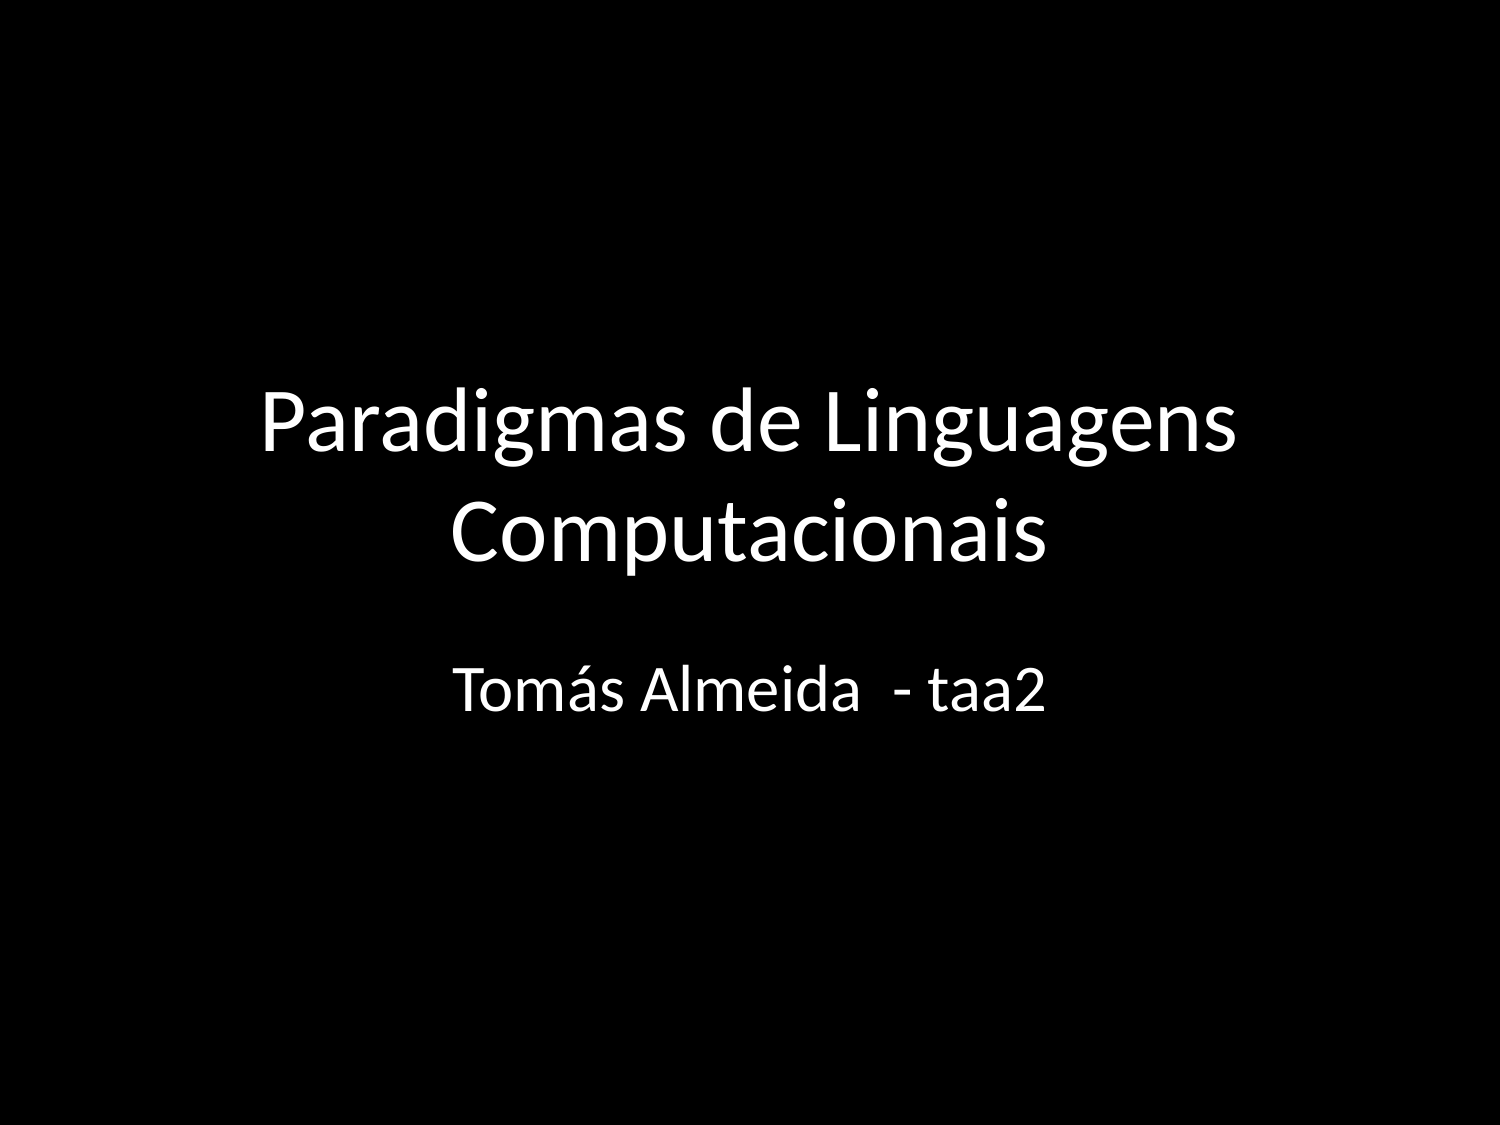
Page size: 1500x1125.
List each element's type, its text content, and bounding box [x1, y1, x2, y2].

subtitle Tomás Almeida - taa2 [225, 637, 1275, 925]
title Paradigmas de Linguagens Computacionais [112, 349, 1388, 591]
